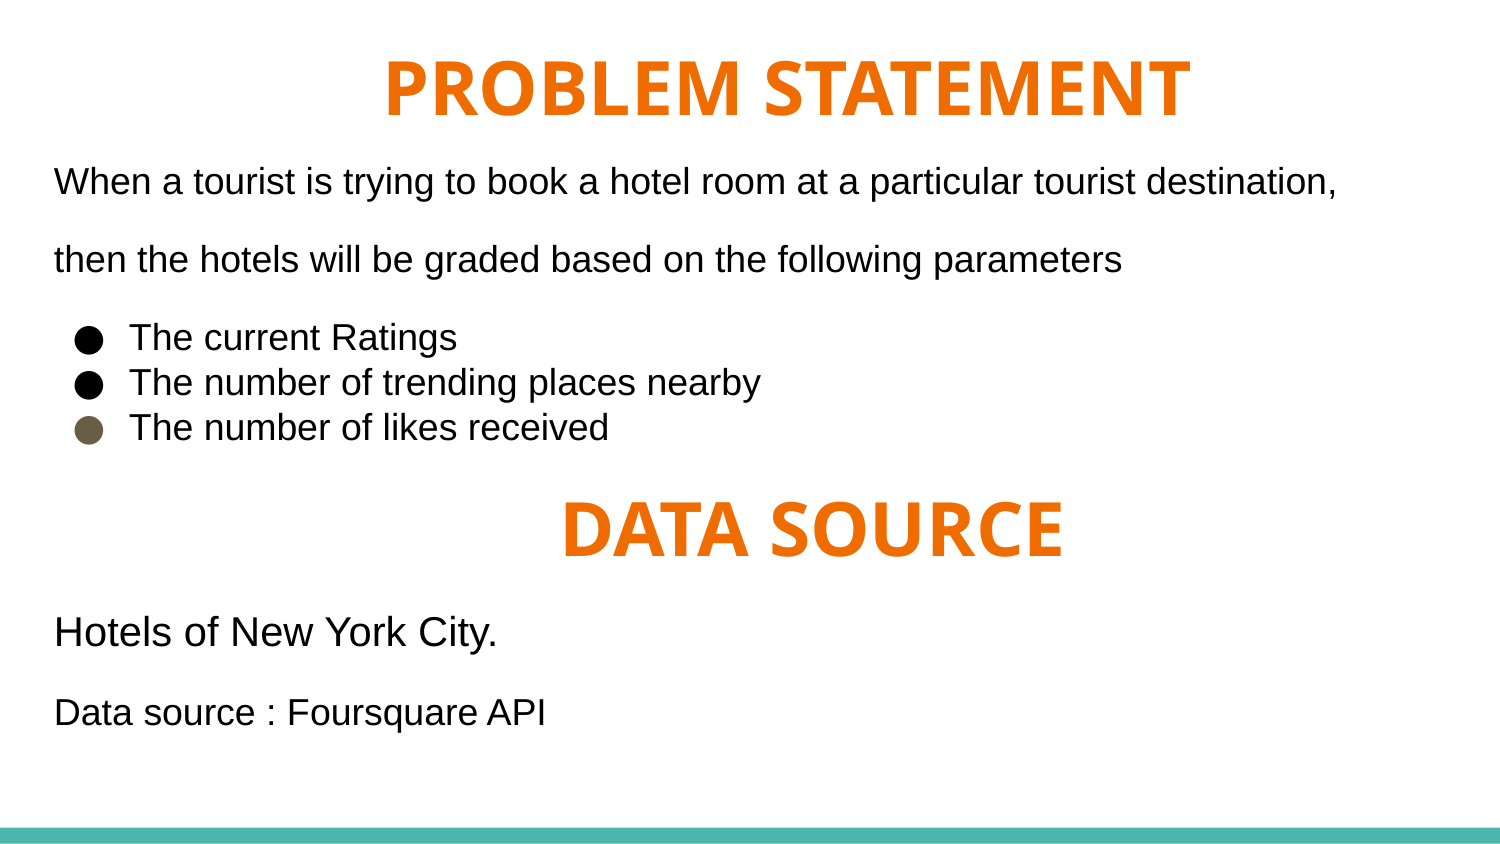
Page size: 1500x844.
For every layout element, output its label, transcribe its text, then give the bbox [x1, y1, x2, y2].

list When a tourist is trying to book a hotel room at a particular tourist destination, then the hotels will be graded based on the following parameters The current Ratings The number of trending places nearby The number of likes received DATA SOURCE Hotels of New York City. Data source : Foursquare API [38, 141, 1437, 802]
title PROBLEM STATEMENT [51, 25, 1449, 142]
